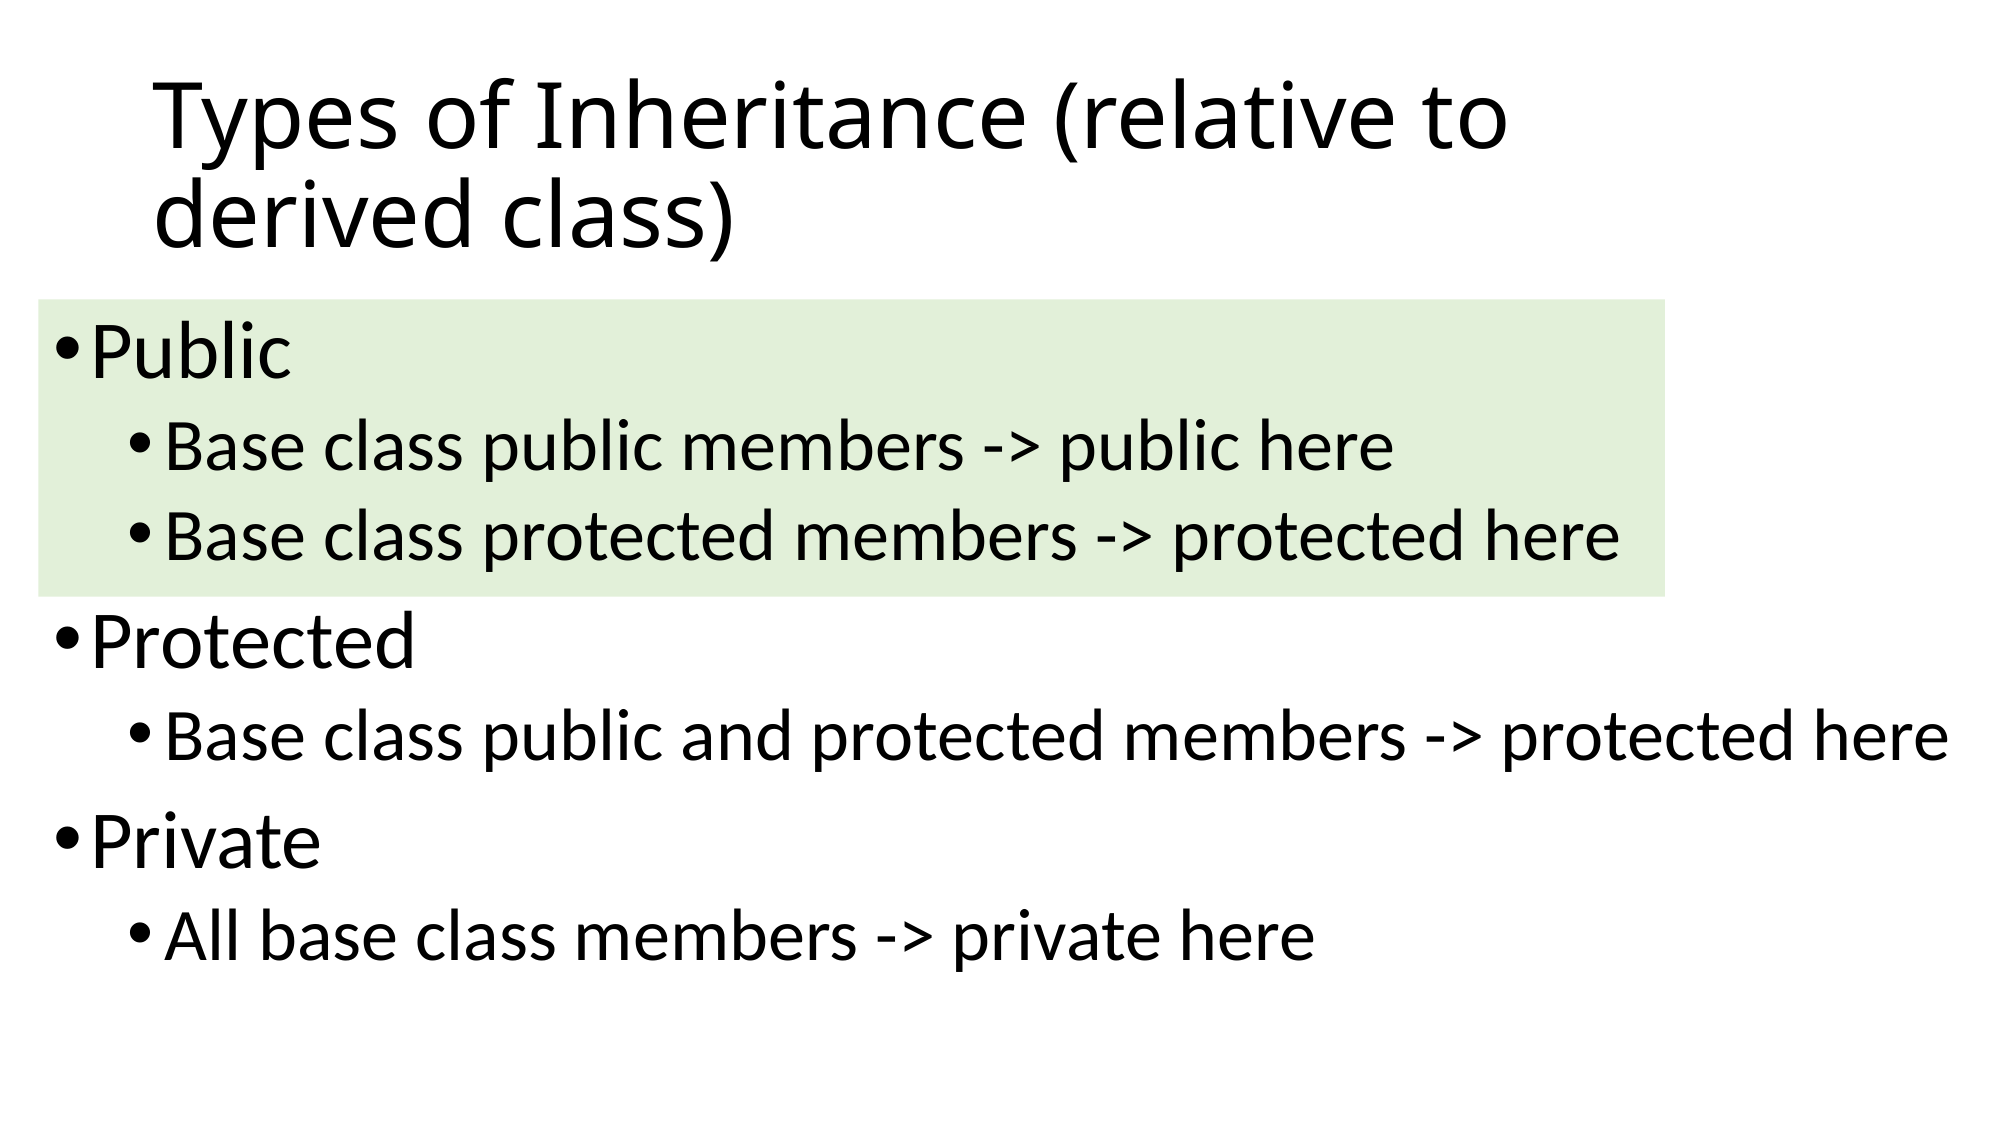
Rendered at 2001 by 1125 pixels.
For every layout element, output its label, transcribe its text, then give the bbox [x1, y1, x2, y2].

list Public Base class public members -> public here Base class protected members -> protected here Protected Base class public and protected members -> protected here Private All base class members -> private here [38, 299, 1987, 1014]
title Types of Inheritance (relative to derived class) [137, 59, 1863, 278]
